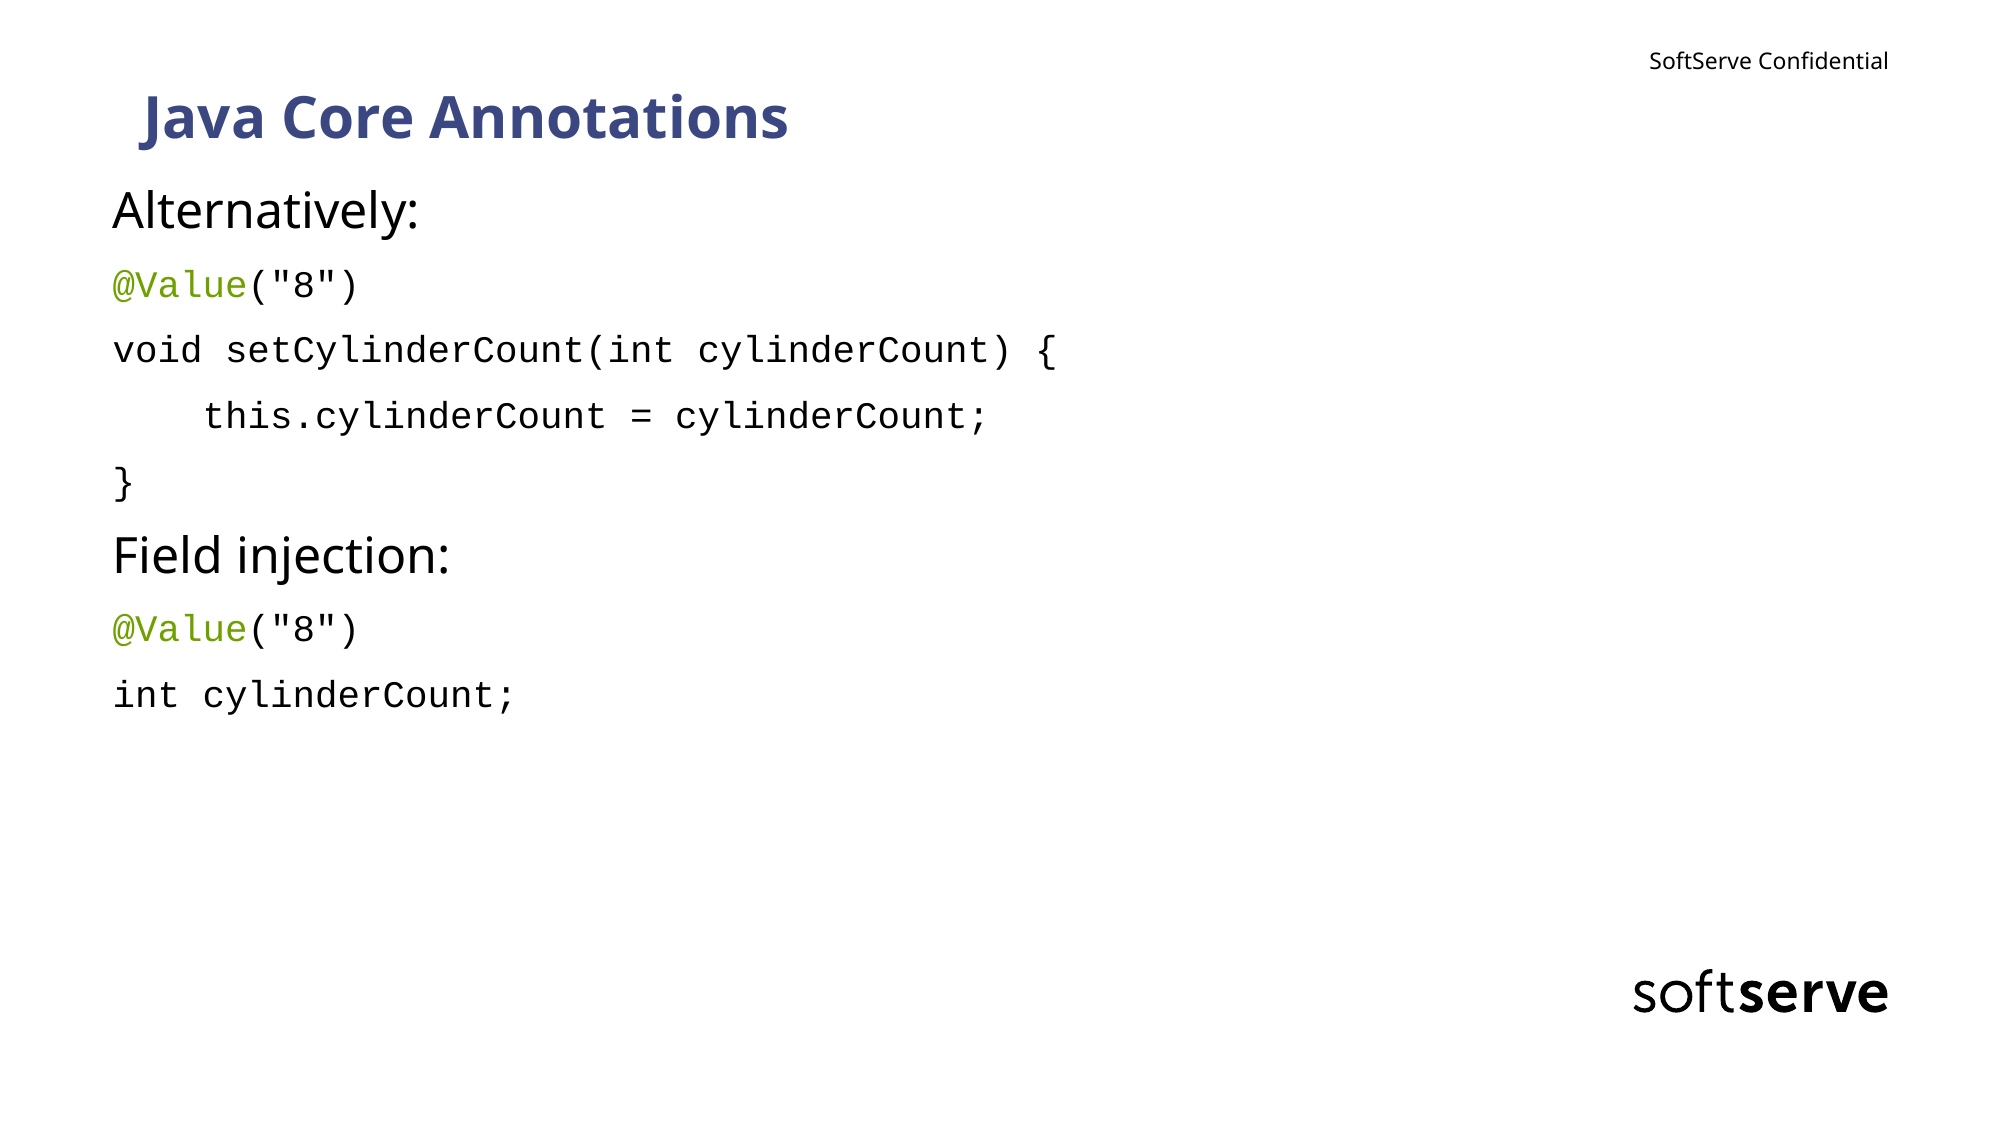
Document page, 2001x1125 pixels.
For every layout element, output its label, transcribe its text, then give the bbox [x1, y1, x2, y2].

title Java Core Annotations [143, 80, 1888, 171]
list Alternatively: @Value("8") void setCylinderCount(int cylinderCount) { this.cylinderCount = cylinderCount; } Field injection: @Value("8") int cylinderCount; [112, 171, 1923, 963]
